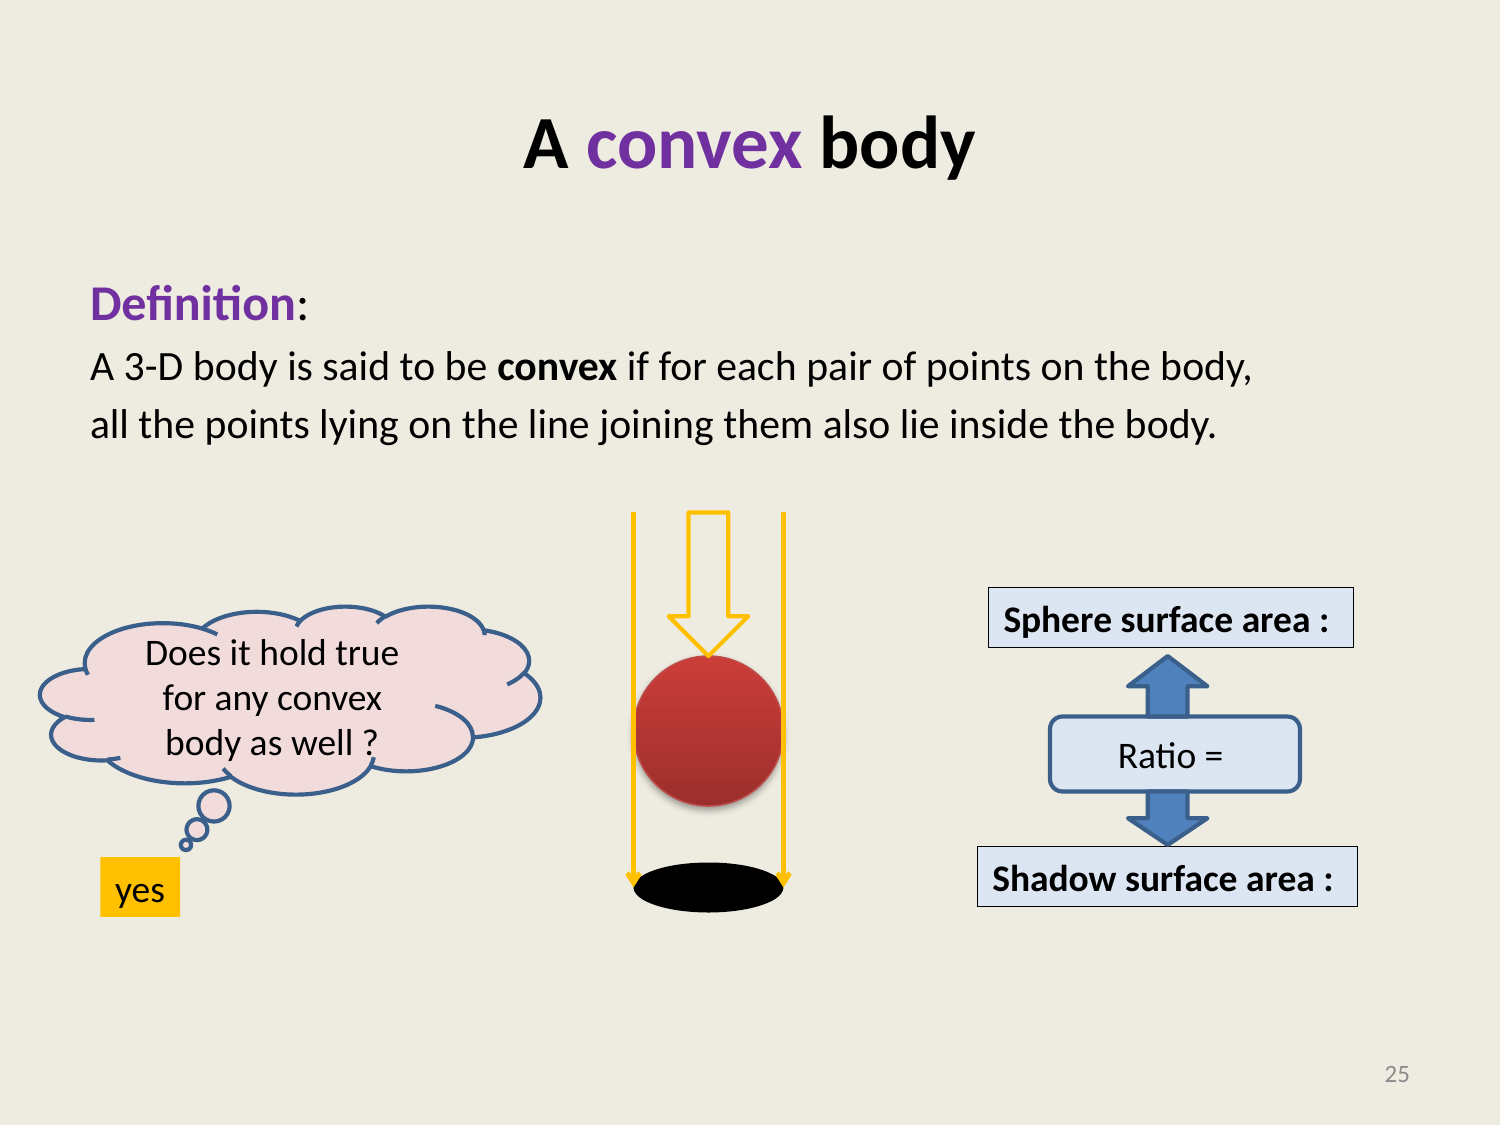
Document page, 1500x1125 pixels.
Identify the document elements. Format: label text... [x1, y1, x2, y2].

text_box yes [100, 857, 181, 917]
slide_number 25 [1074, 1042, 1425, 1103]
text_box Does it hold true for any convex body as well ? [37, 604, 543, 797]
text_box [1125, 789, 1210, 847]
text_box [1125, 654, 1210, 719]
title A convex body [75, 45, 1425, 233]
list Definition: A 3-D body is said to be convex if for each pair of points on the body, all the points lying on the line joining them also lie inside the body. [75, 262, 1425, 1005]
text_box [632, 860, 785, 915]
text_box Does it hold true for any convex body as well ? [178, 788, 232, 853]
text_box [638, 655, 779, 807]
text_box [666, 510, 751, 659]
